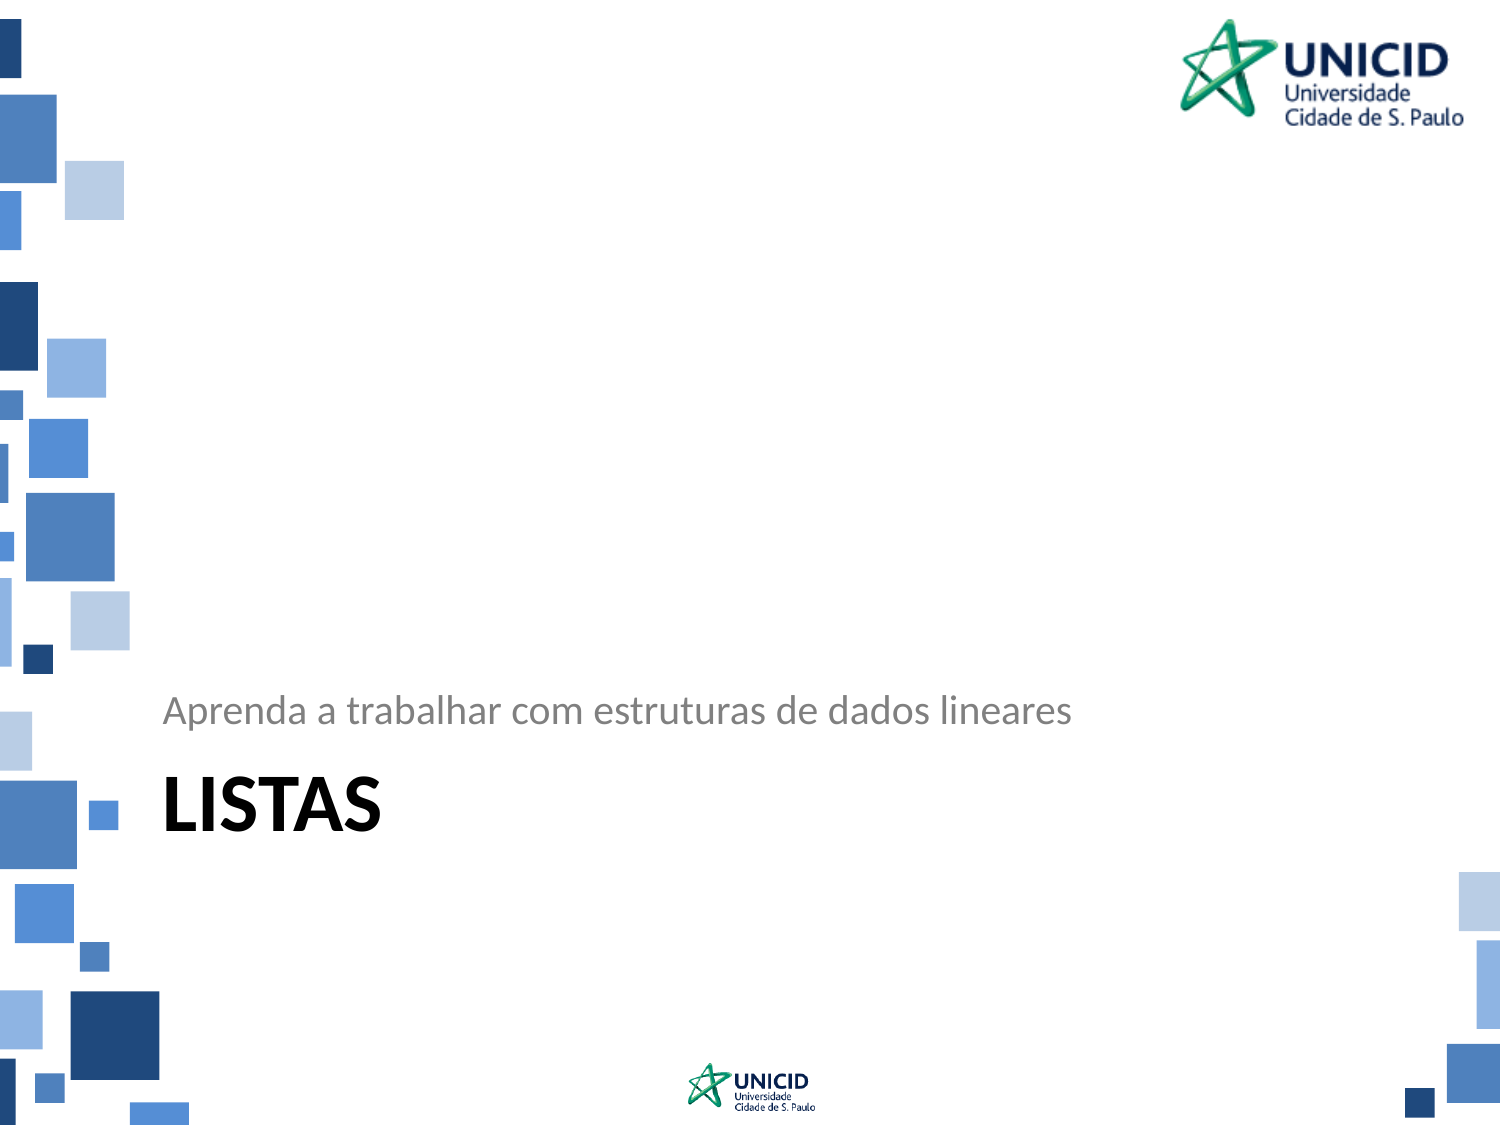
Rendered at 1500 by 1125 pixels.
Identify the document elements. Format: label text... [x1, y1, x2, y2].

picture [679, 1057, 824, 1122]
title Listas [147, 741, 1467, 965]
picture [1162, 7, 1483, 151]
list Aprenda a trabalhar com estruturas de dados lineares [147, 673, 1467, 741]
